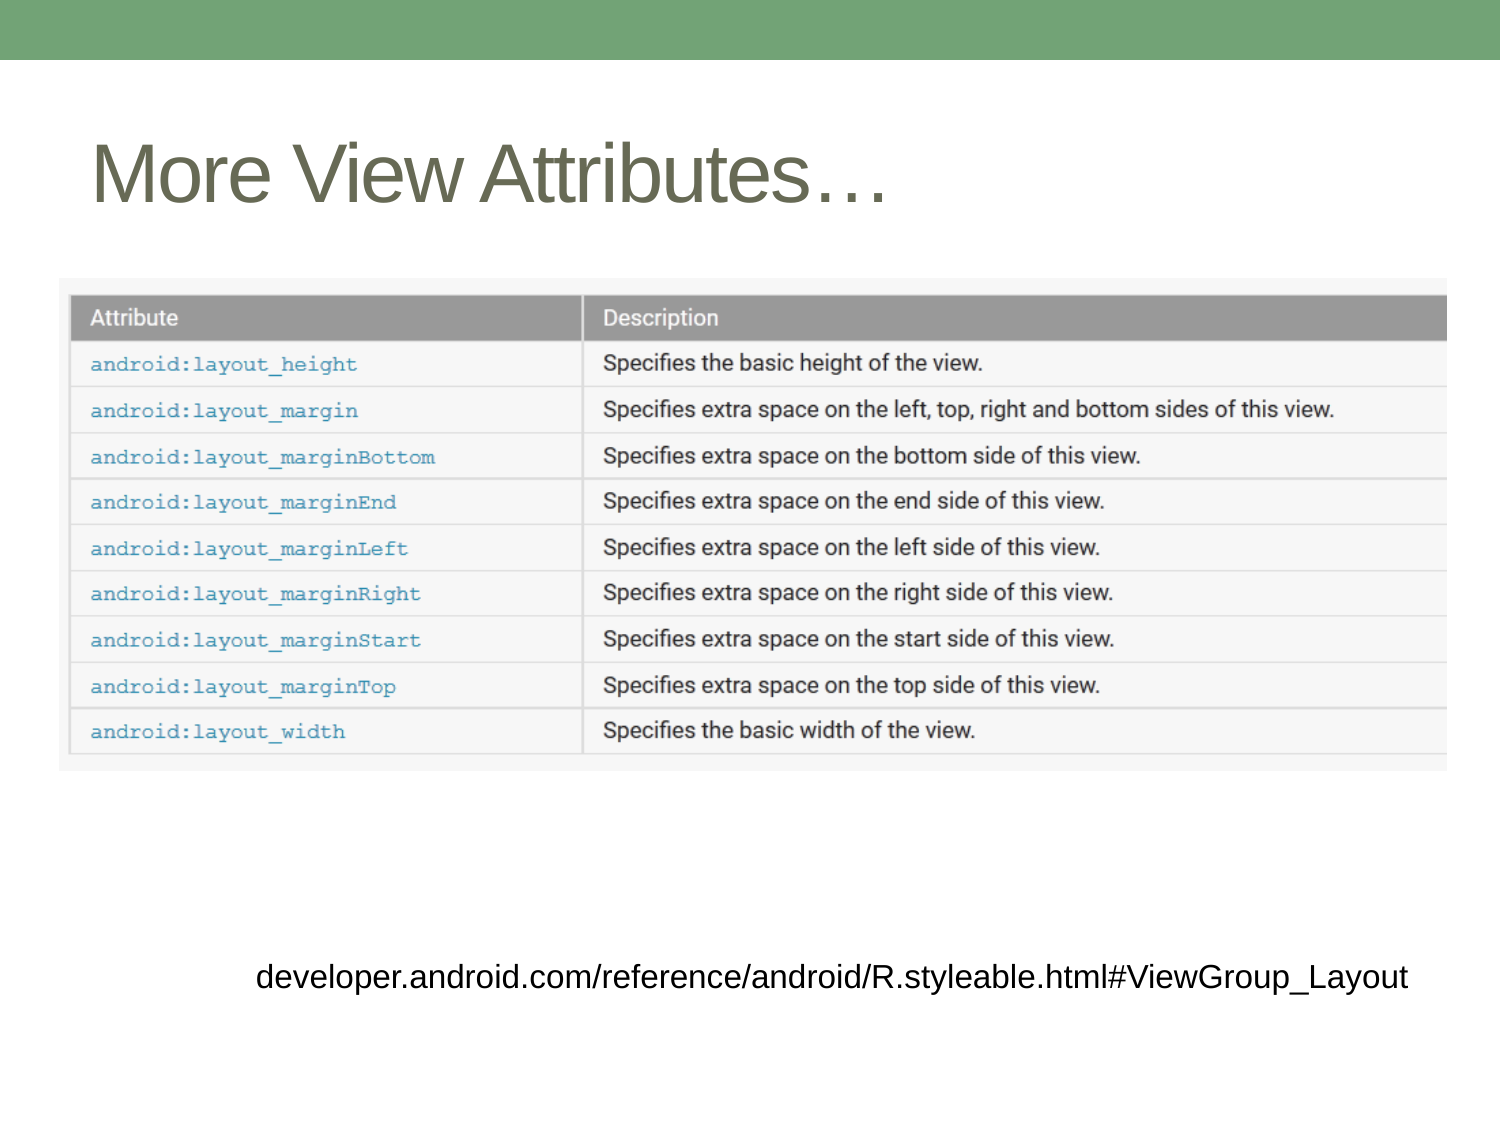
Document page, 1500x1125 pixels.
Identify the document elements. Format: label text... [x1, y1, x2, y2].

list developer.android.com/reference/android/R.styleable.html#ViewGroup_Layout [75, 947, 1425, 1059]
picture [58, 278, 1448, 771]
title More View Attributes… [75, 87, 1425, 250]
